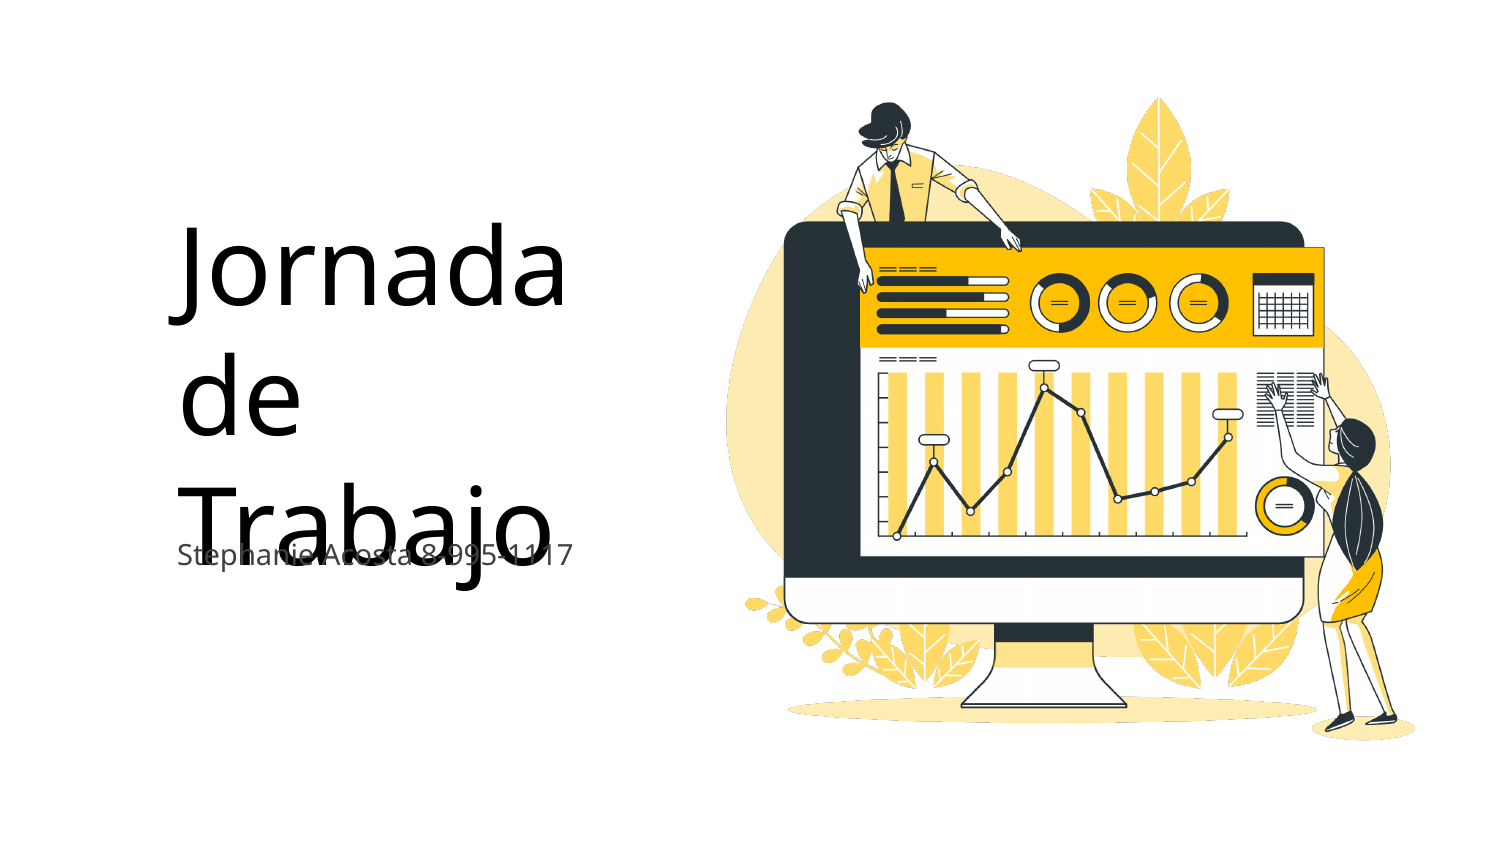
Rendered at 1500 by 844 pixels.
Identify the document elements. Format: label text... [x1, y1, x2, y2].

subtitle Stephanie Acosta 8-995-1117 [161, 516, 650, 577]
picture [655, 0, 1500, 844]
title Jornada de Trabajo [161, 267, 650, 516]
